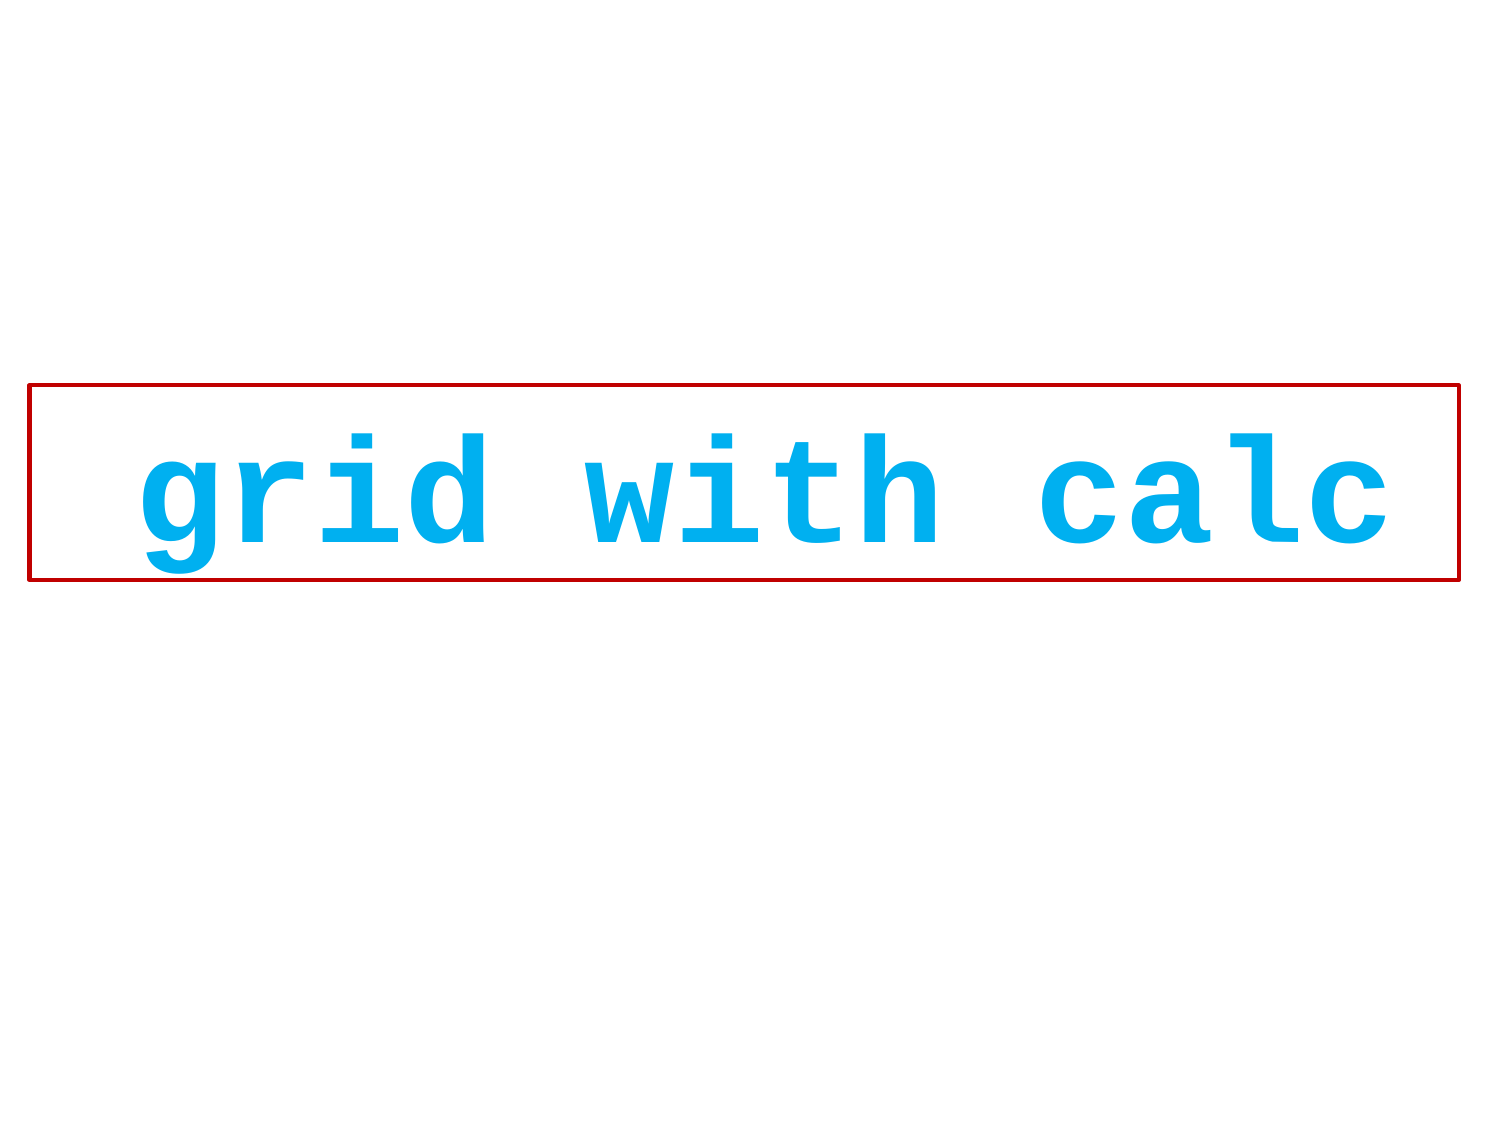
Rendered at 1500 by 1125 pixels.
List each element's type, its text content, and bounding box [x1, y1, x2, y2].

text_box grid with calc [27, 383, 1461, 582]
